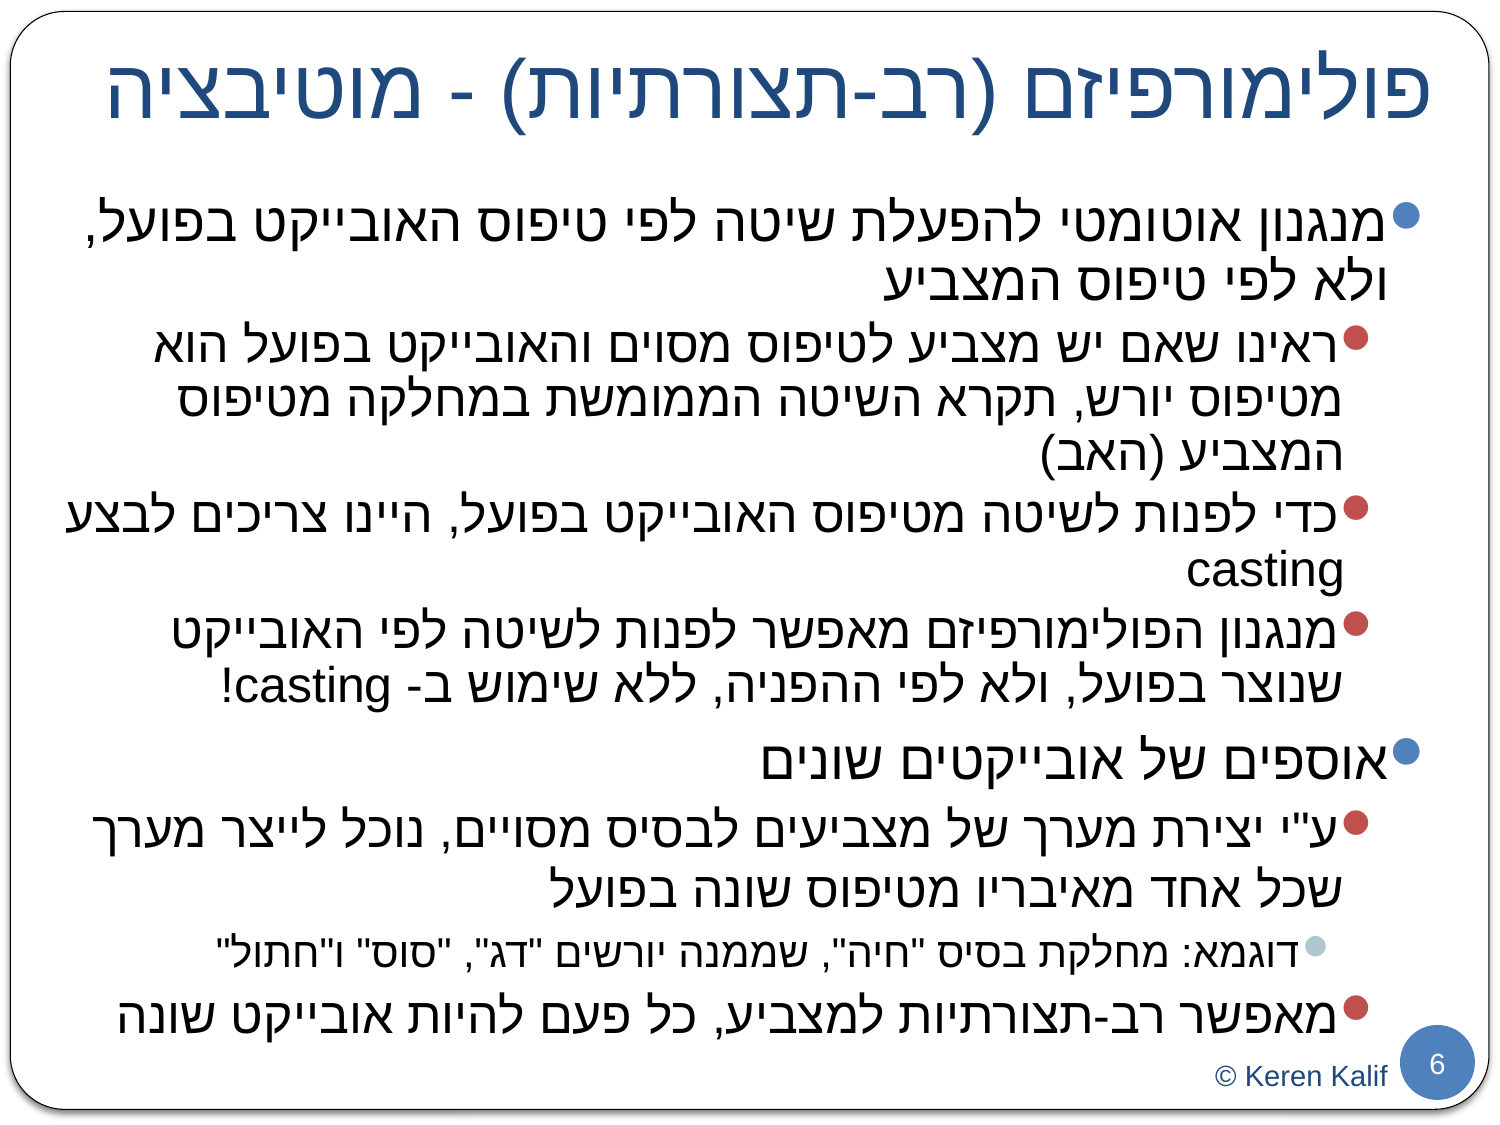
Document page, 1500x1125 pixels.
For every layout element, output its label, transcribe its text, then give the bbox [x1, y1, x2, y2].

slide_number 6 [1399, 1024, 1475, 1100]
list מנגנון אוטומטי להפעלת שיטה לפי טיפוס האובייקט בפועל, ולא לפי טיפוס המצביע ראינו שאם יש מצביע לטיפוס מסוים והאובייקט בפועל הוא מטיפוס יורש, תקרא השיטה הממומשת במחלקה מטיפוס המצביע (האב) כדי לפנות לשיטה מטיפוס האובייקט בפועל, היינו צריכים לבצע casting מנגנון הפולימורפיזם מאפשר לפנות לשיטה לפי האובייקט שנוצר בפועל, ולא לפי ההפניה, ללא שימוש ב- casting! אוספים של אובייקטים שונים ע"י יצירת מערך של מצביעים לבסיס מסויים, נוכל לייצר מערך שכל אחד מאיבריו מטיפוס שונה בפועל דוגמא: מחלקת בסיס "חיה", שממנה יורשים "דג", "סוס" ו"חתול" מאפשר רב-תצורתיות למצביע, כל פעם להיות אובייקט שונה [49, 187, 1451, 1038]
title פולימורפיזם (רב-תצורתיות) - מוטיבציה [49, 0, 1451, 151]
footer © Keren Kalif [1200, 1037, 1500, 1113]
